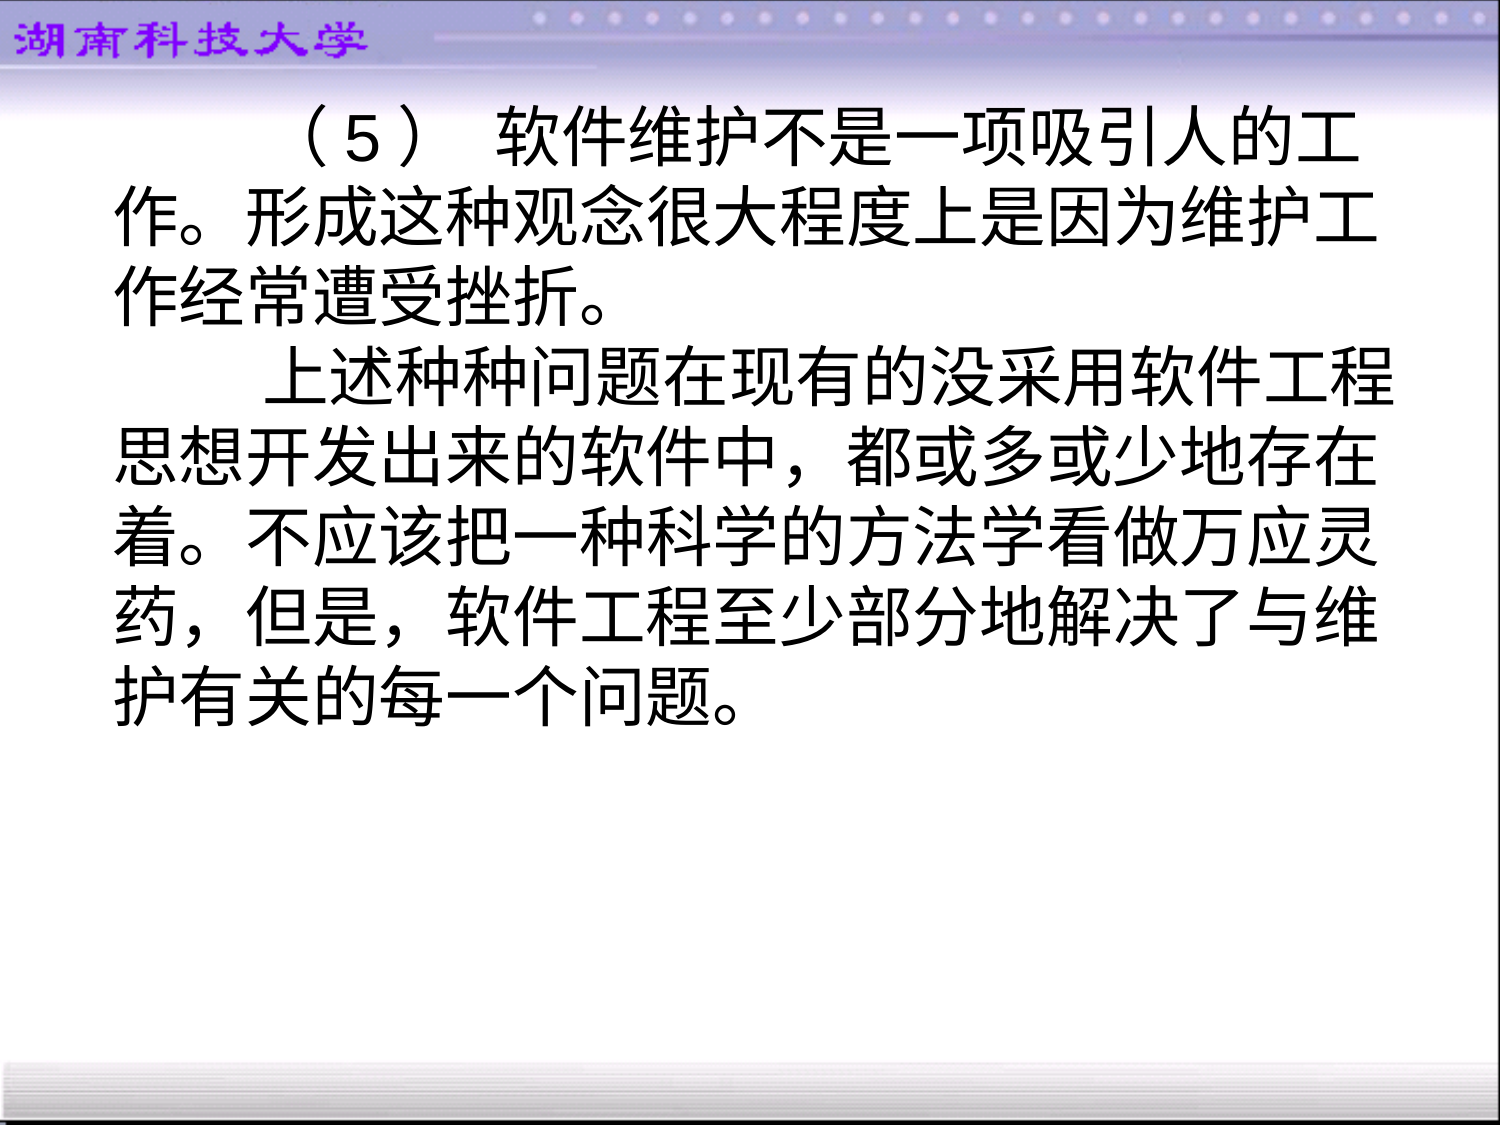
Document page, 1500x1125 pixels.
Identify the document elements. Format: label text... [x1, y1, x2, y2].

subtitle （5） 软件维护不是一项吸引人的工作。形成这种观念很大程度上是因为维护工作经常遭受挫折。 上述种种问题在现有的没采用软件工程思想开发出来的软件中，都或多或少地存在着。不应该把一种科学的方法学看做万应灵药，但是，软件工程至少部分地解决了与维护有关的每一个问题。 [50, 87, 1425, 1071]
picture [0, 0, 1500, 1125]
